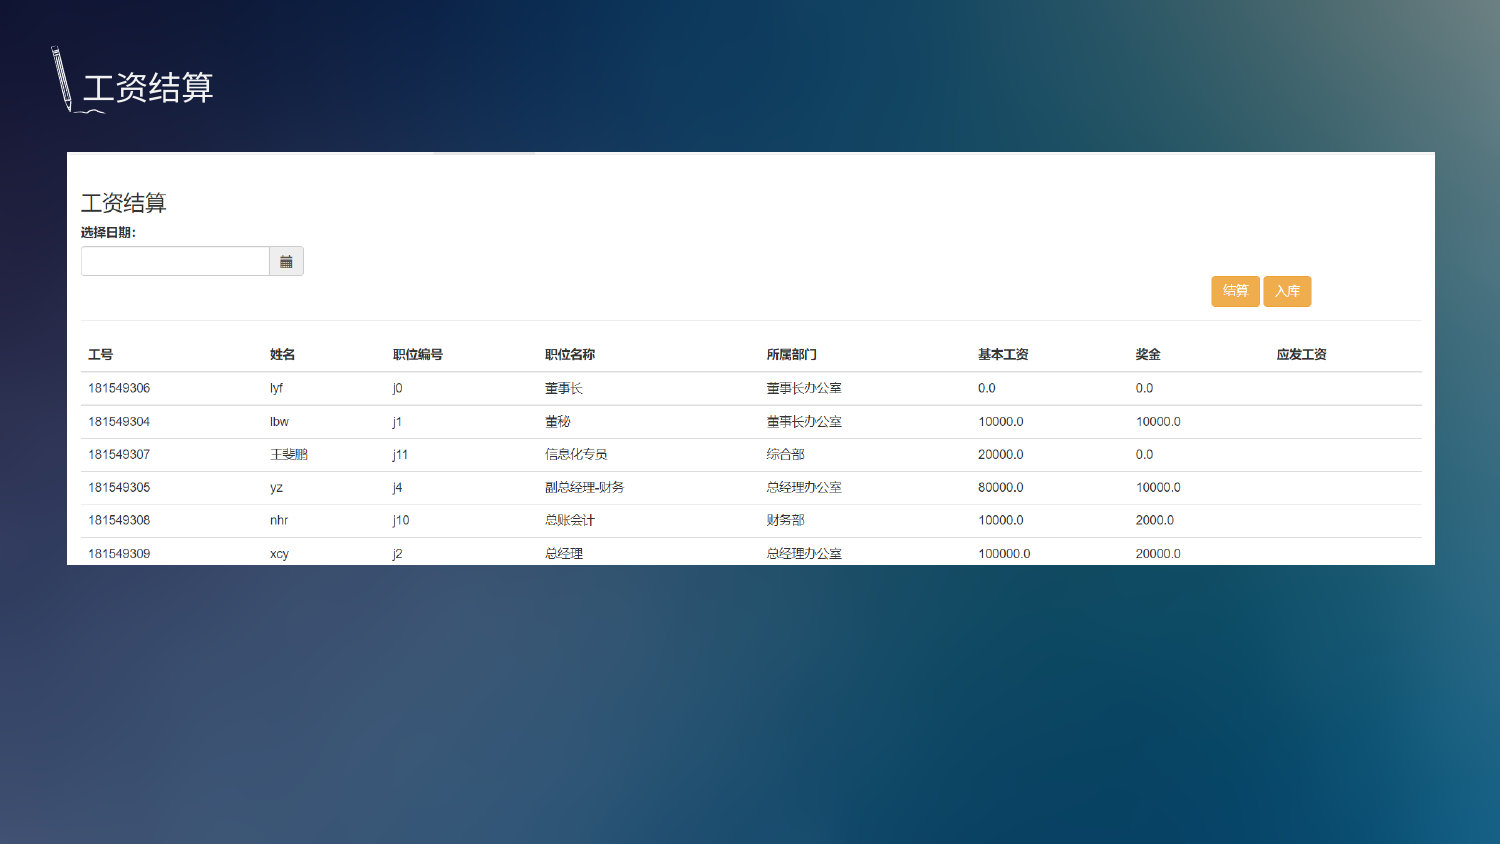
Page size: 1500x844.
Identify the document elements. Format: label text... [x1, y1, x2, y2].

text_box 工资结算 [67, 59, 365, 115]
picture [0, 0, 1500, 844]
